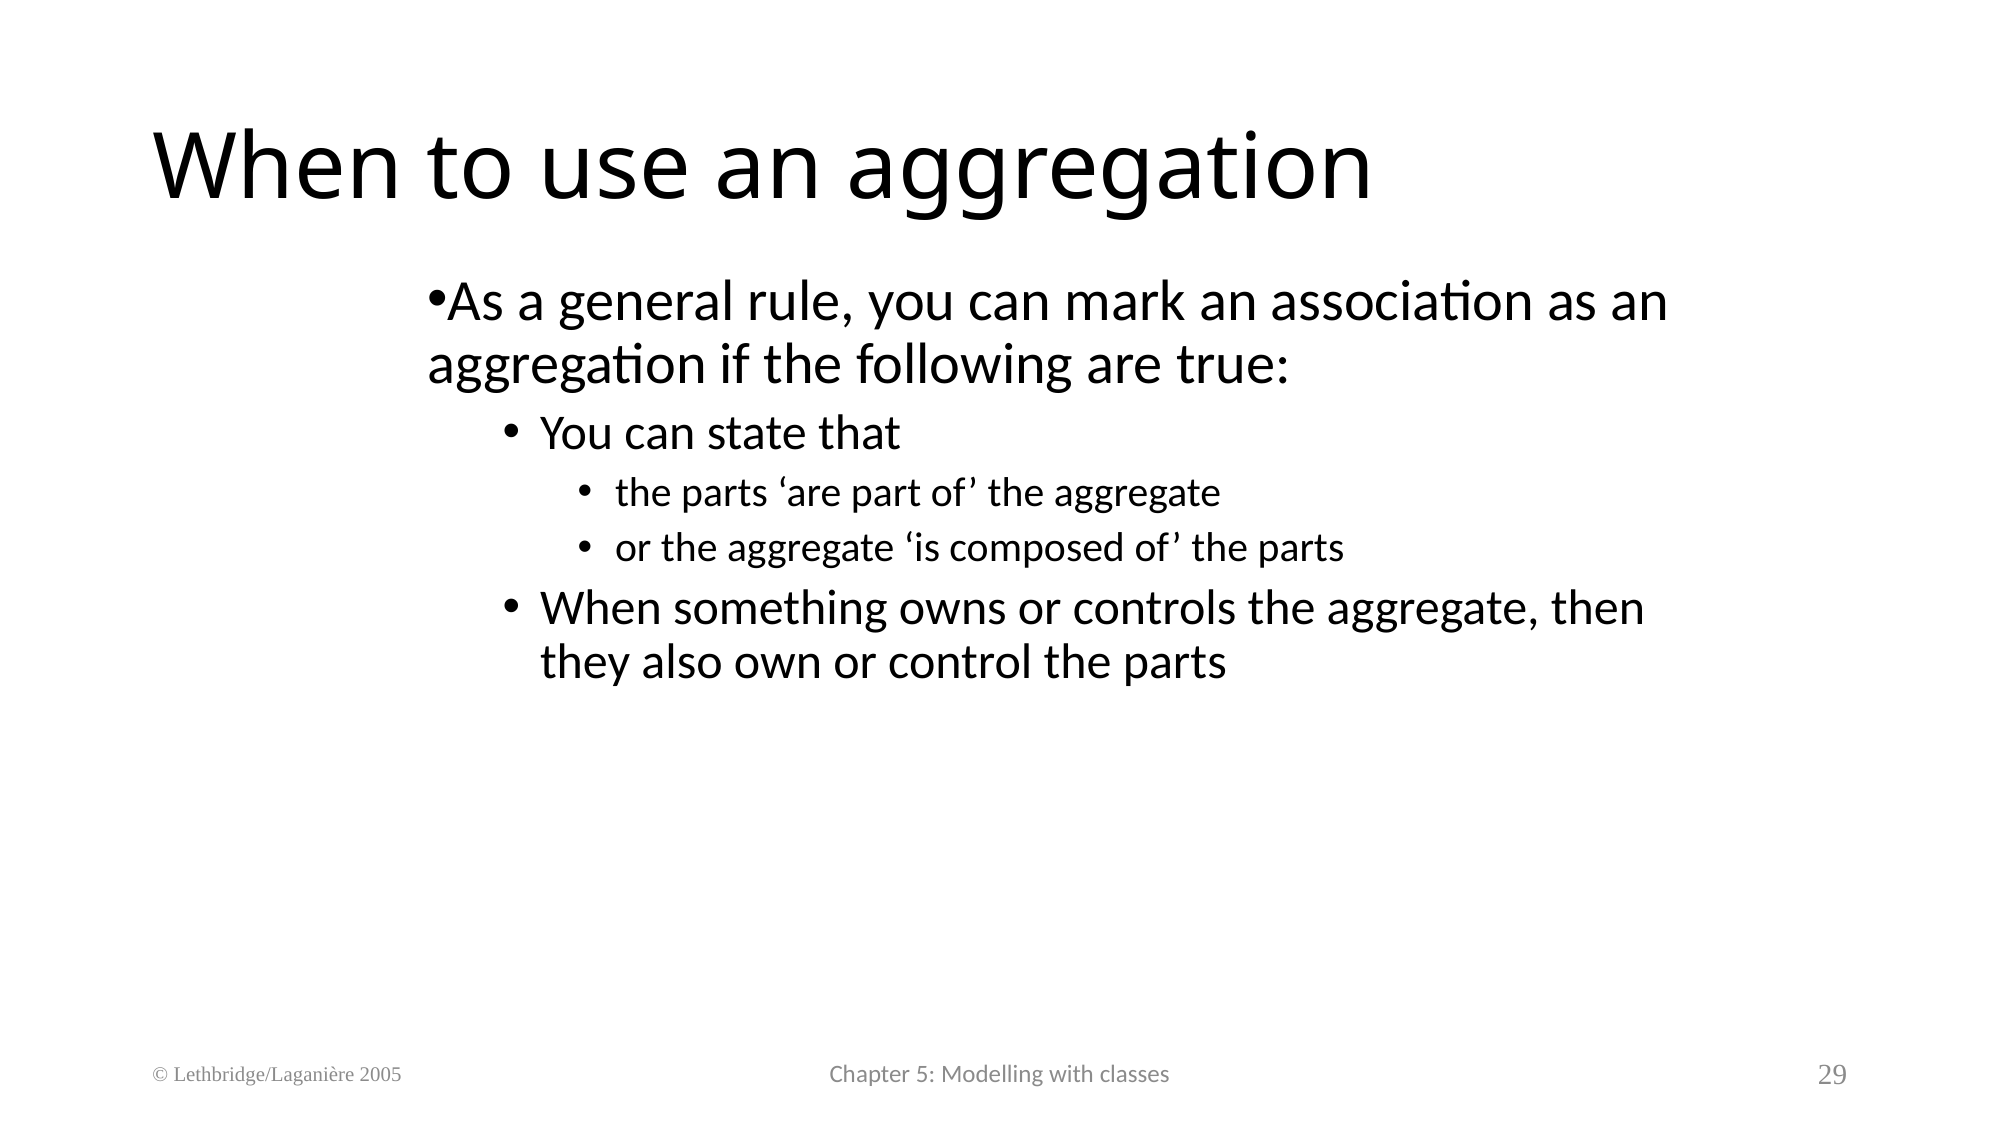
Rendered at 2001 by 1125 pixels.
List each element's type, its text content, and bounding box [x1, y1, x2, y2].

slide_number 29 [1412, 1042, 1863, 1103]
list As a general rule, you can mark an association as an aggregation if the following are true: You can state that the parts ‘are part of’ the aggregate or the aggregate ‘is composed of’ the parts When something owns or controls the aggregate, then they also own or control the parts [412, 262, 1725, 800]
title When to use an aggregation [137, 59, 1863, 278]
slide_number © Lethbridge/Laganière 2005 [137, 1042, 588, 1103]
footer Chapter 5: Modelling with classes [662, 1042, 1338, 1103]
